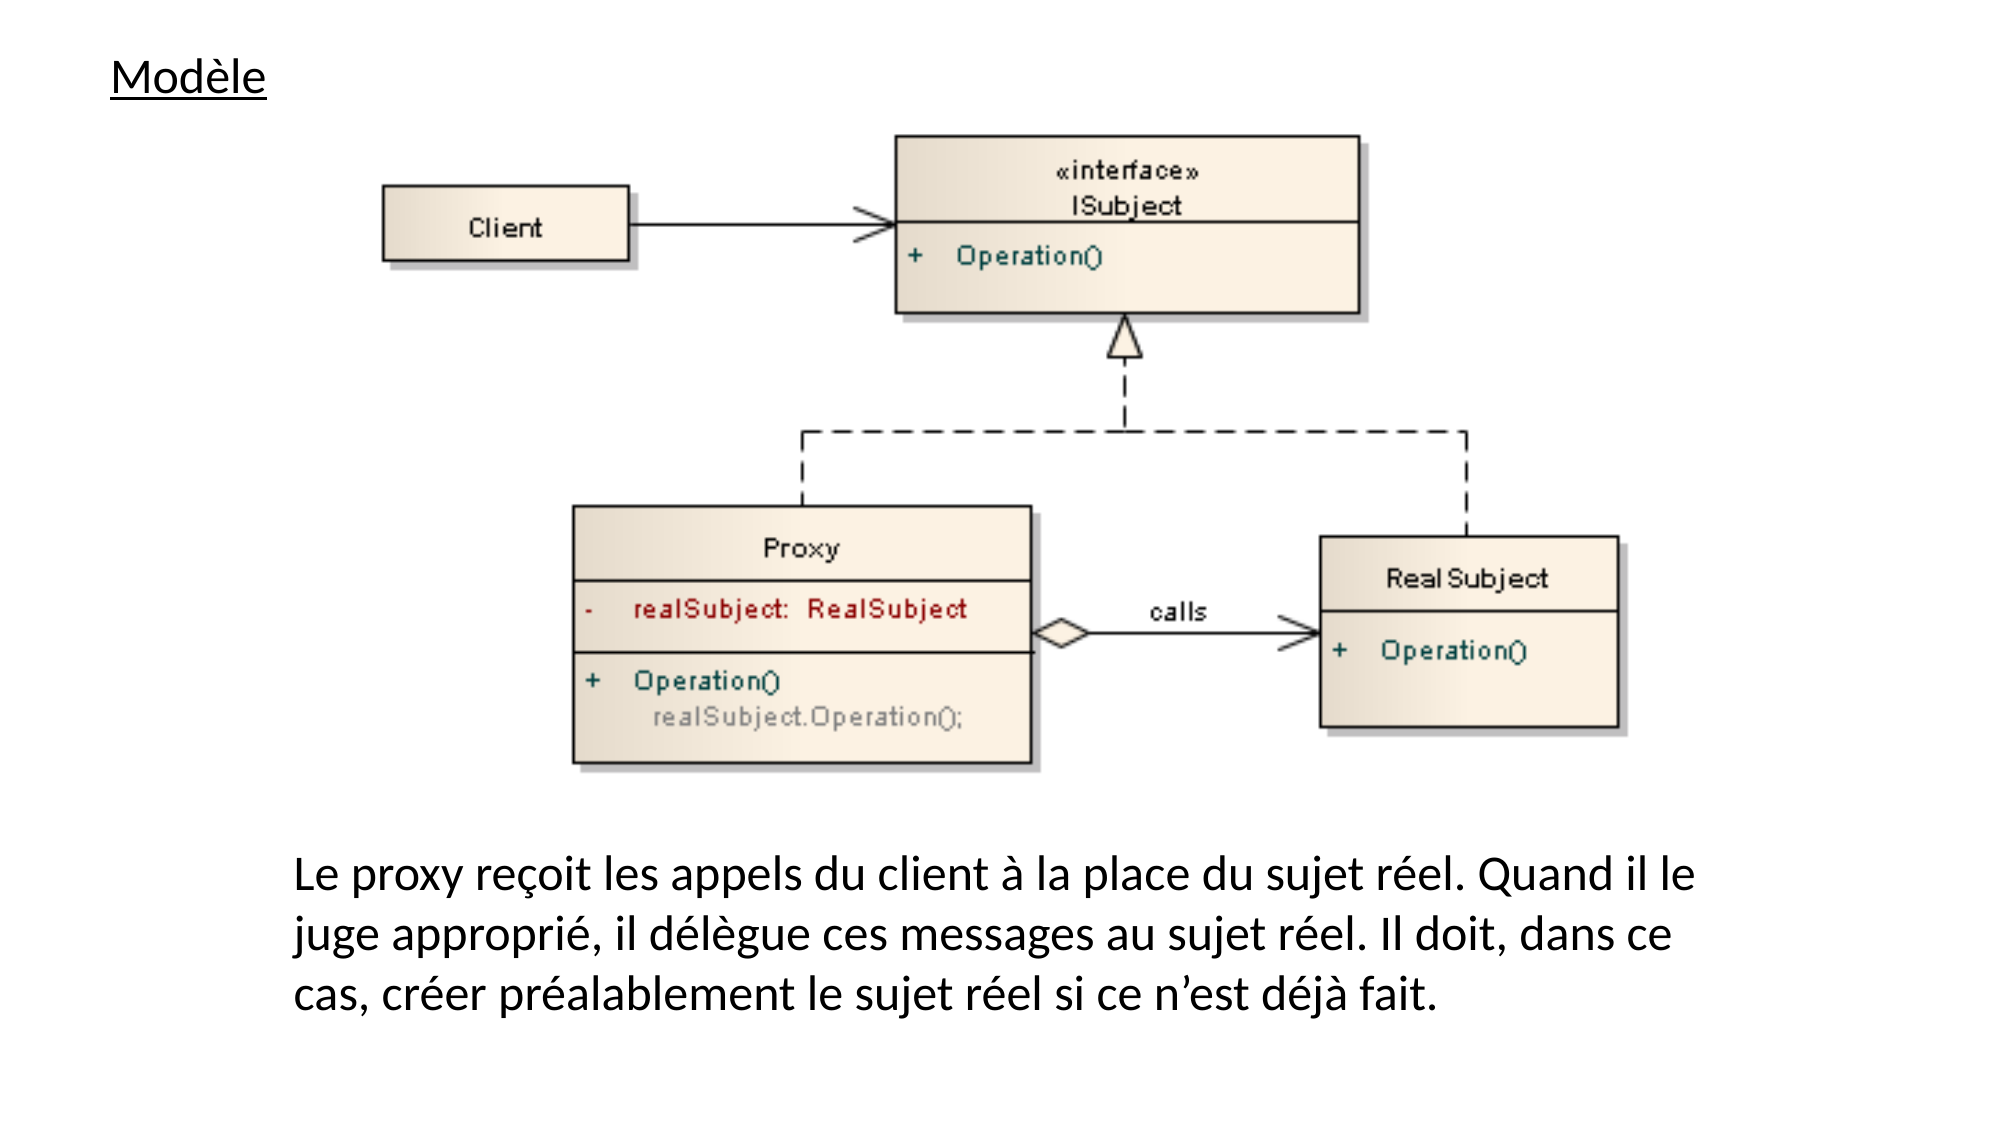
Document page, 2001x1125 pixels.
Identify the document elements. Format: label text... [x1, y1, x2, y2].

picture [336, 111, 1659, 790]
text_box Le proxy reçoit les appels du client à la place du sujet réel. Quand il le juge approprié, il délègue ces messages au sujet réel. Il doit, dans ce cas, créer préalablement le sujet réel si ce n’est déjà fait. [278, 832, 1717, 1028]
text_box Modèle [95, 35, 337, 111]
